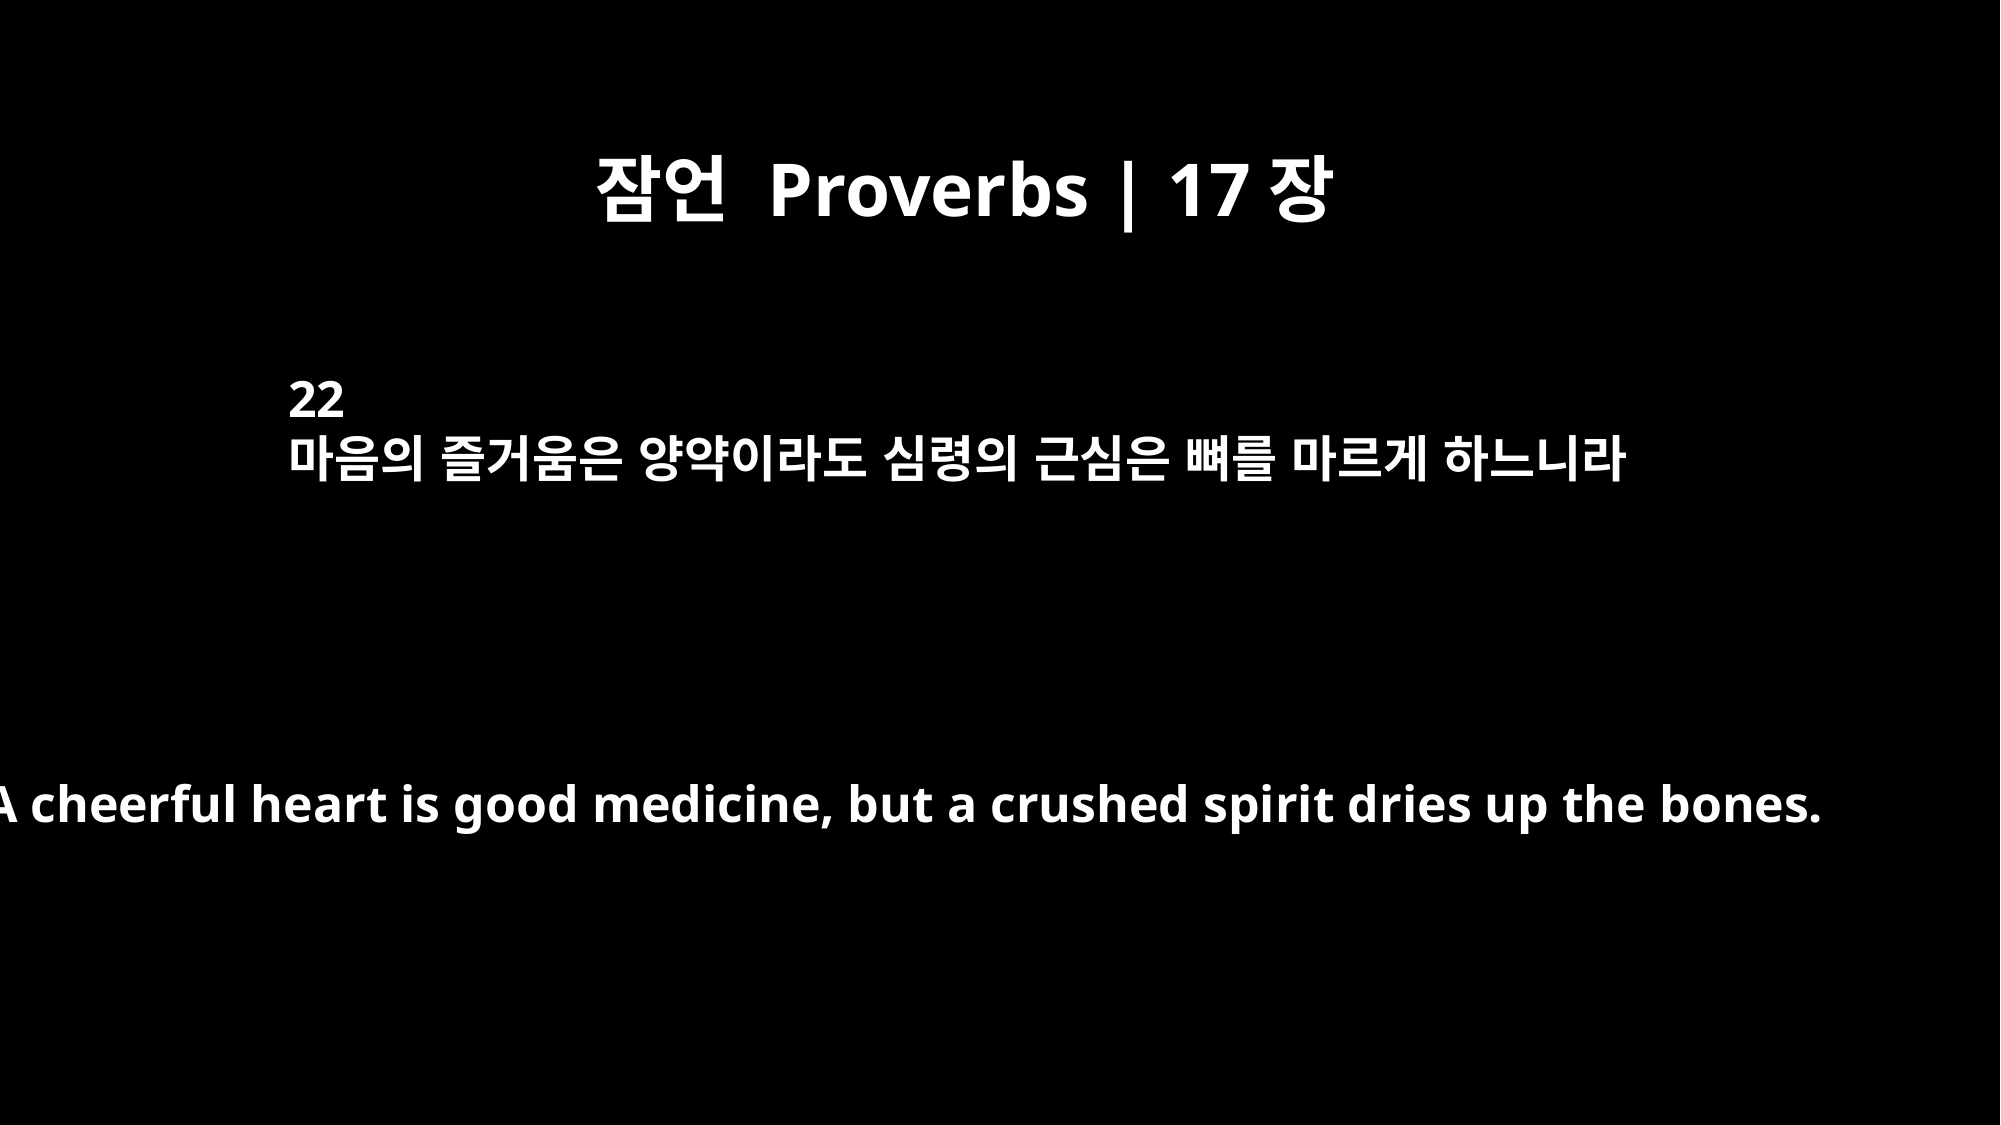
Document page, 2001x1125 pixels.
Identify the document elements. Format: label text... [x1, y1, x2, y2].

text_box 잠언 Proverbs | 17장 [580, 136, 1352, 239]
text_box A cheerful heart is good medicine, but a crushed spirit dries up the bones. [0, 764, 1839, 840]
text_box 22 마음의 즐거움은 양약이라도 심령의 근심은 뼈를 마르게 하느니라 [273, 359, 1644, 495]
